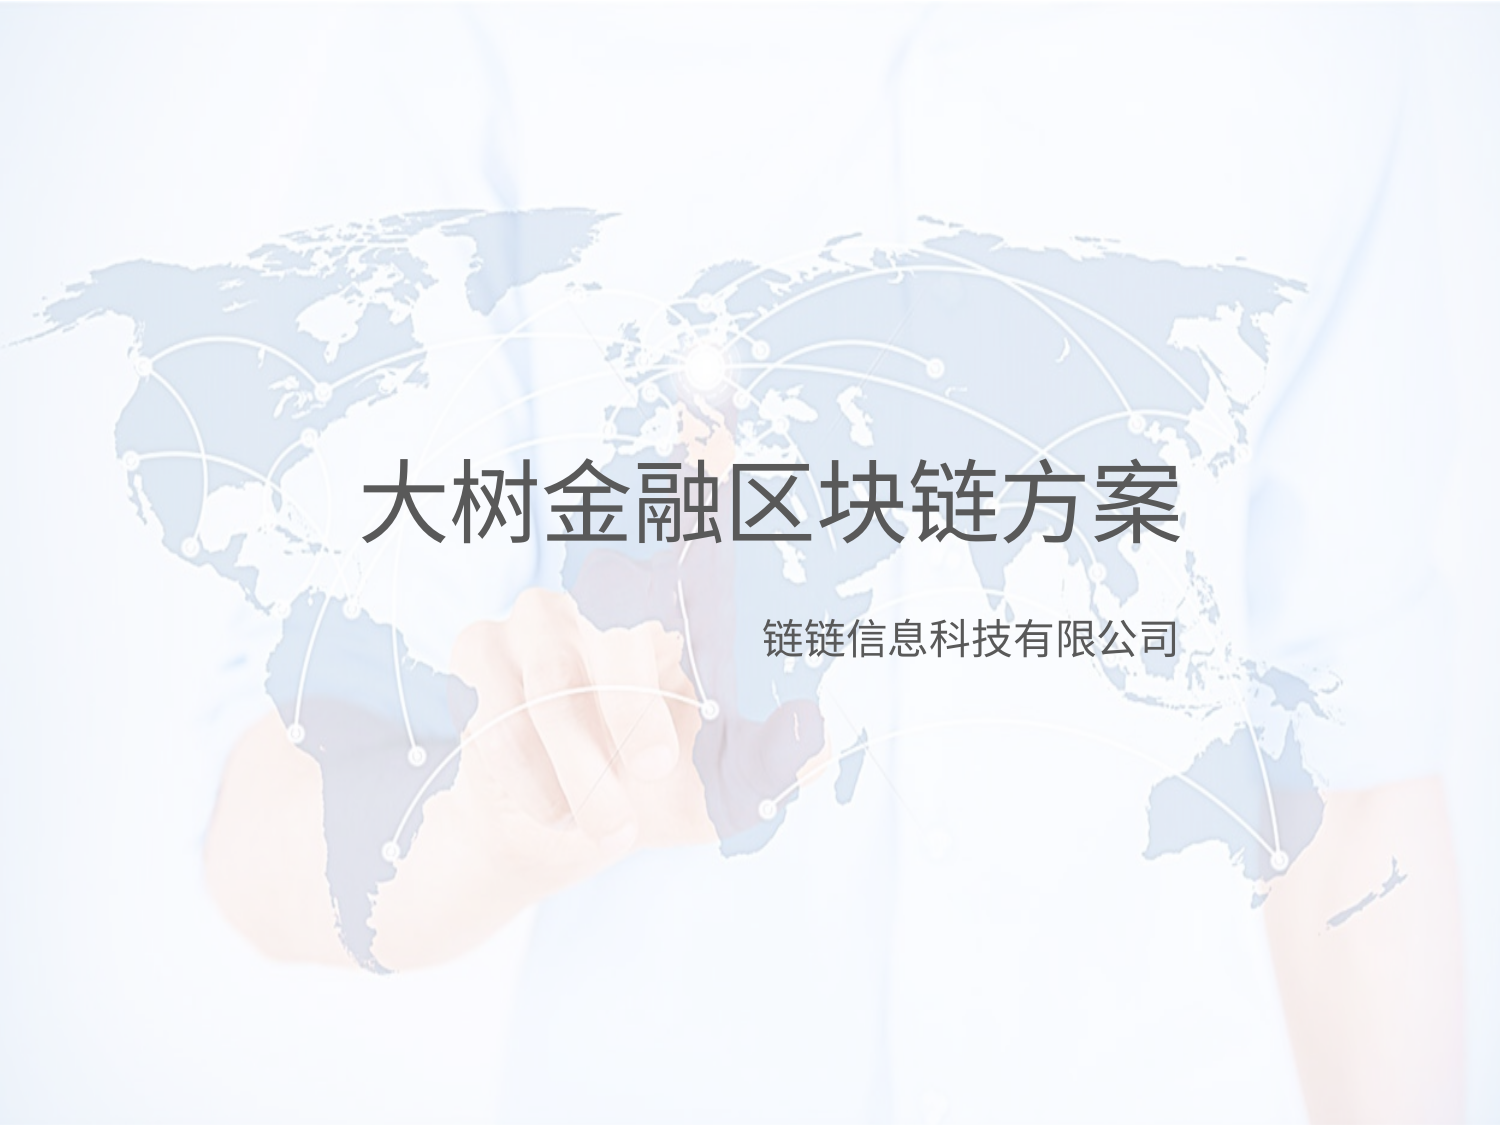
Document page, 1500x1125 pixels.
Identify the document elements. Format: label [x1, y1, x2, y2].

text_box [0, 1, 1500, 1125]
